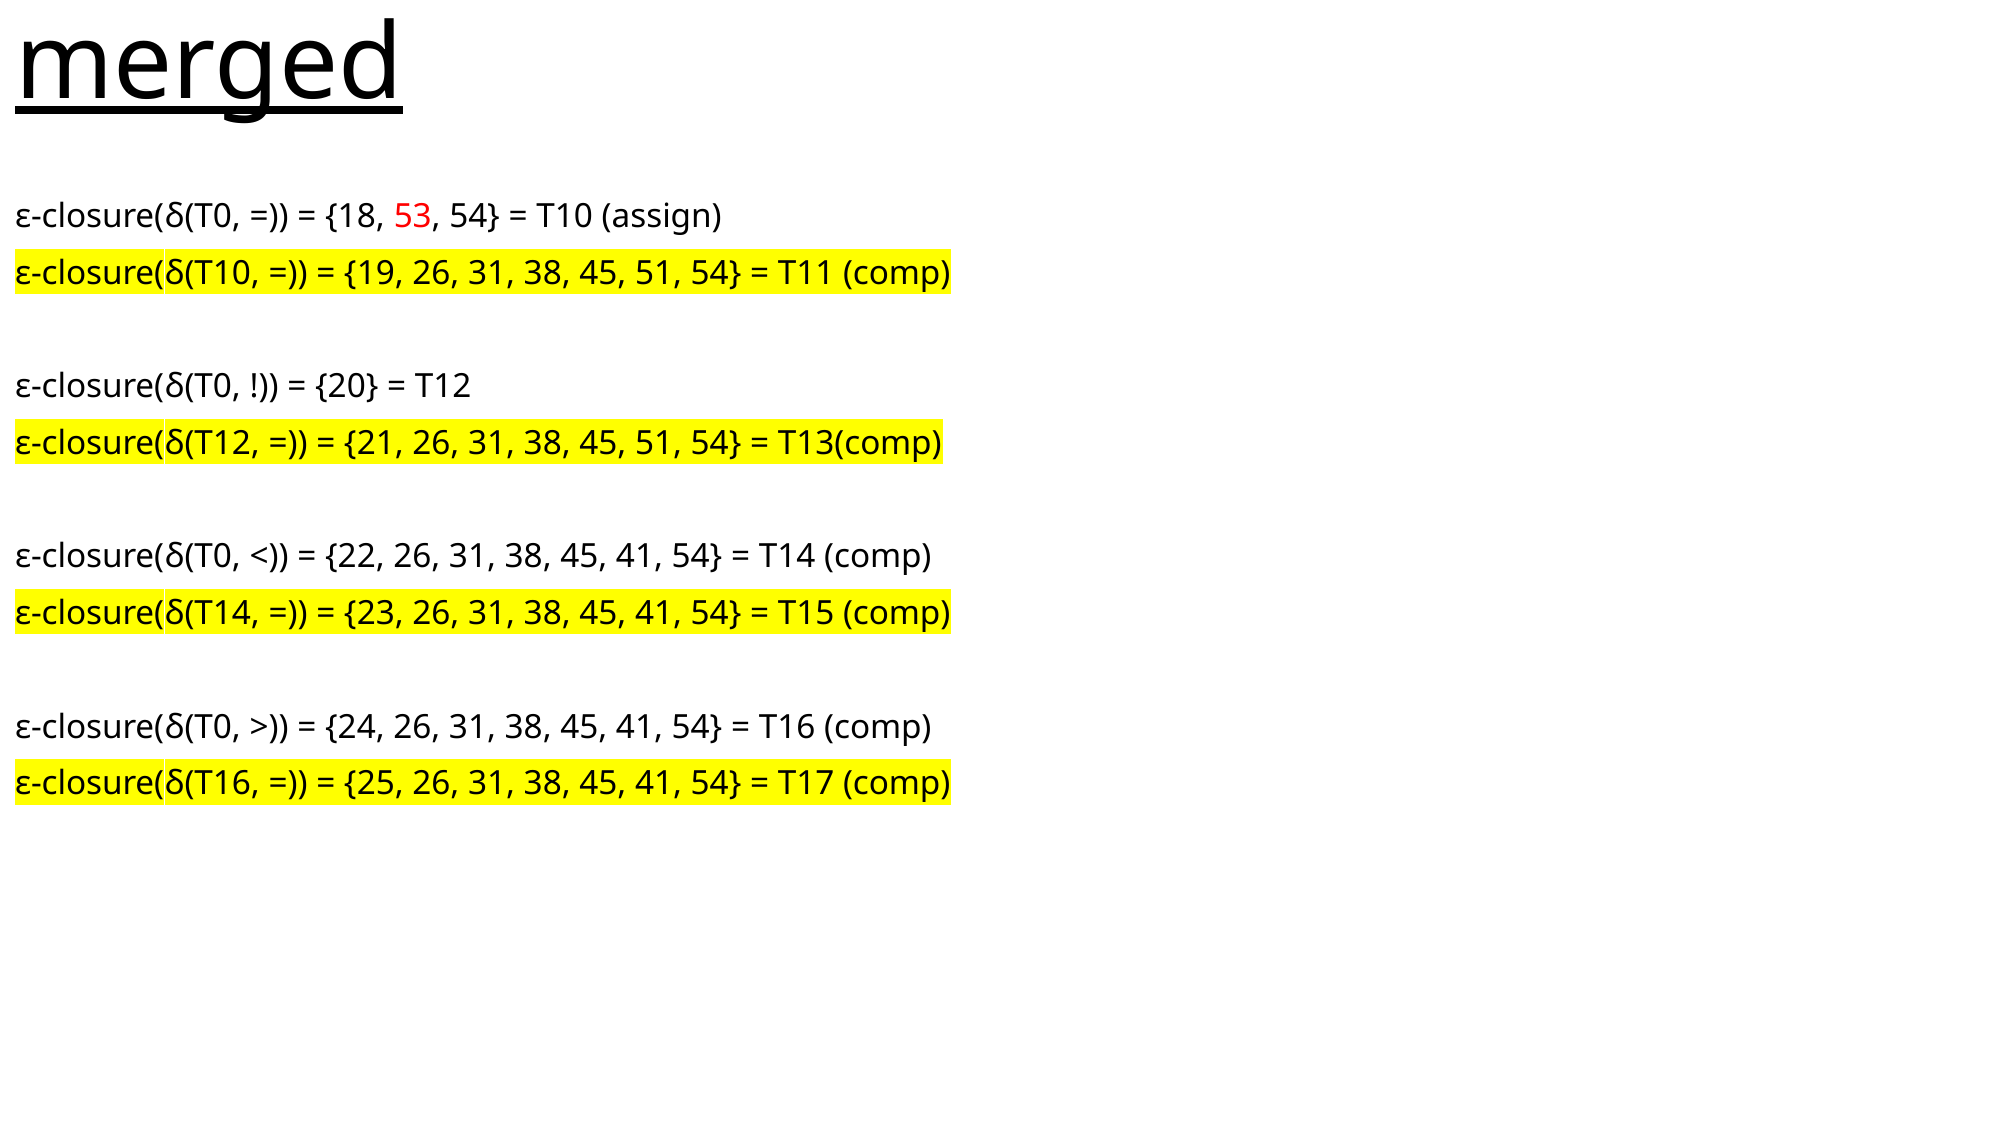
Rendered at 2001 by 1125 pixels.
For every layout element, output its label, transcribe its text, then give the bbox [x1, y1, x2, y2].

title merged [0, 0, 1500, 129]
text_box ε-closure(δ(T0, =)) = {18, 53, 54} = T10 (assign) ε-closure(δ(T10, =)) = {19, 26, 31, 38, 45, 51, 54} = T11 (comp) ε-closure(δ(T0, !)) = {20} = T12 ε-closure(δ(T12, =)) = {21, 26, 31, 38, 45, 51, 54} = T13(comp) ε-closure(δ(T0, <)) = {22, 26, 31, 38, 45, 41, 54} = T14 (comp) ε-closure(δ(T14, =)) = {23, 26, 31, 38, 45, 41, 54} = T15 (comp) ε-closure(δ(T0, >)) = {24, 26, 31, 38, 45, 41, 54} = T16 (comp) ε-closure(δ(T16, =)) = {25, 26, 31, 38, 45, 41, 54} = T17 (comp) [0, 191, 2000, 1100]
